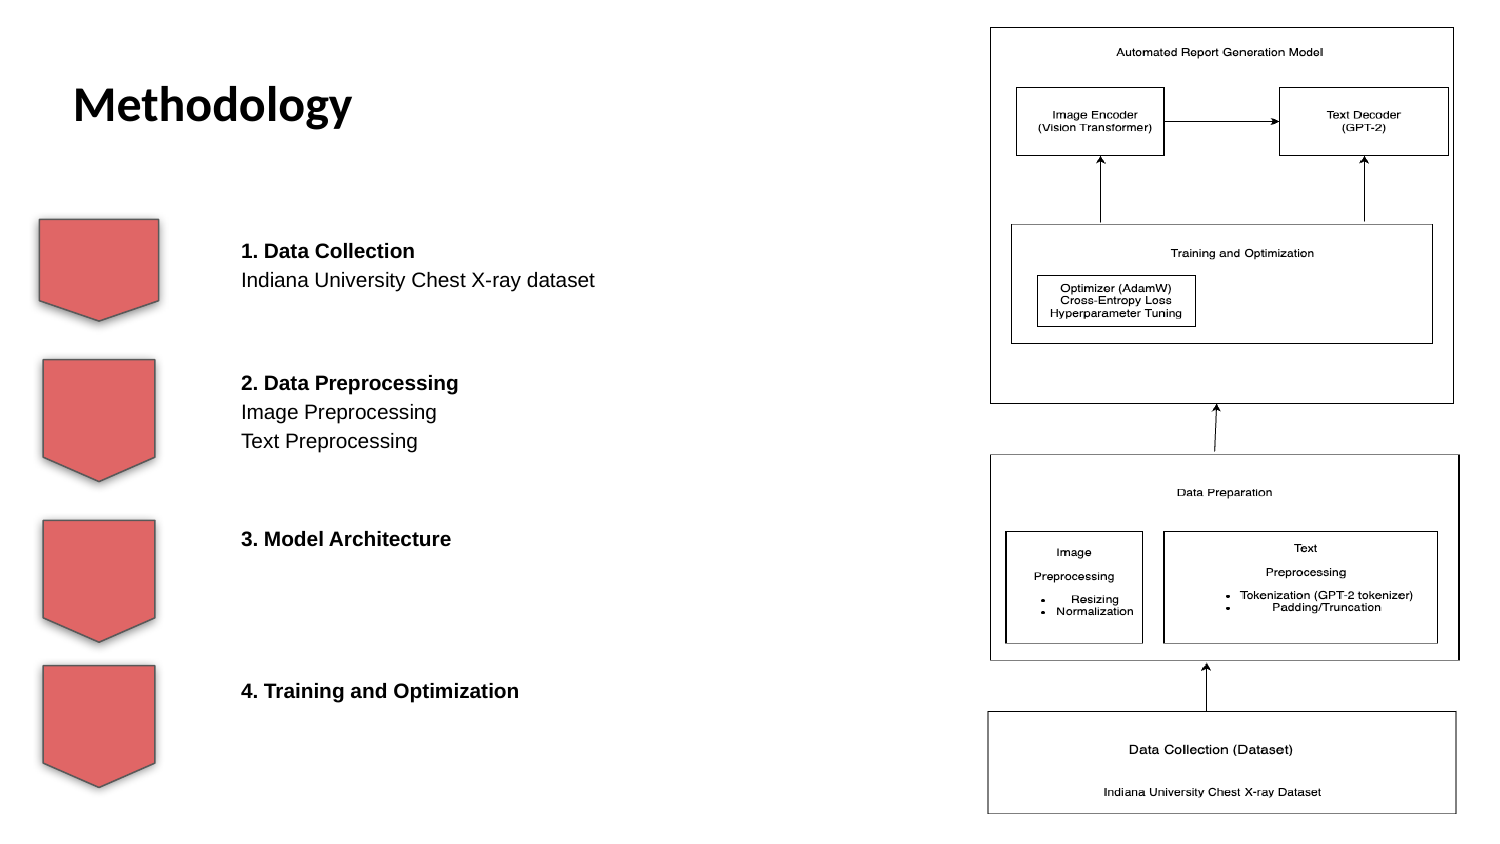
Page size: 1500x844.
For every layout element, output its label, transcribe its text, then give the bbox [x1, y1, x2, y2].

text_box [39, 219, 159, 322]
text_box [43, 359, 155, 482]
text_box 1. Data Collection Indiana University Chest X-ray dataset [226, 219, 921, 342]
text_box [43, 665, 155, 788]
text_box Methodology [20, 16, 894, 154]
text_box 3. Model Architecture [226, 510, 584, 633]
text_box [202, 209, 783, 332]
picture [987, 17, 1460, 814]
text_box 2. Data Preprocessing Image Preprocessing Text Preprocessing [226, 351, 625, 481]
text_box 4. Training and Optimization [226, 662, 536, 771]
text_box [43, 520, 155, 643]
